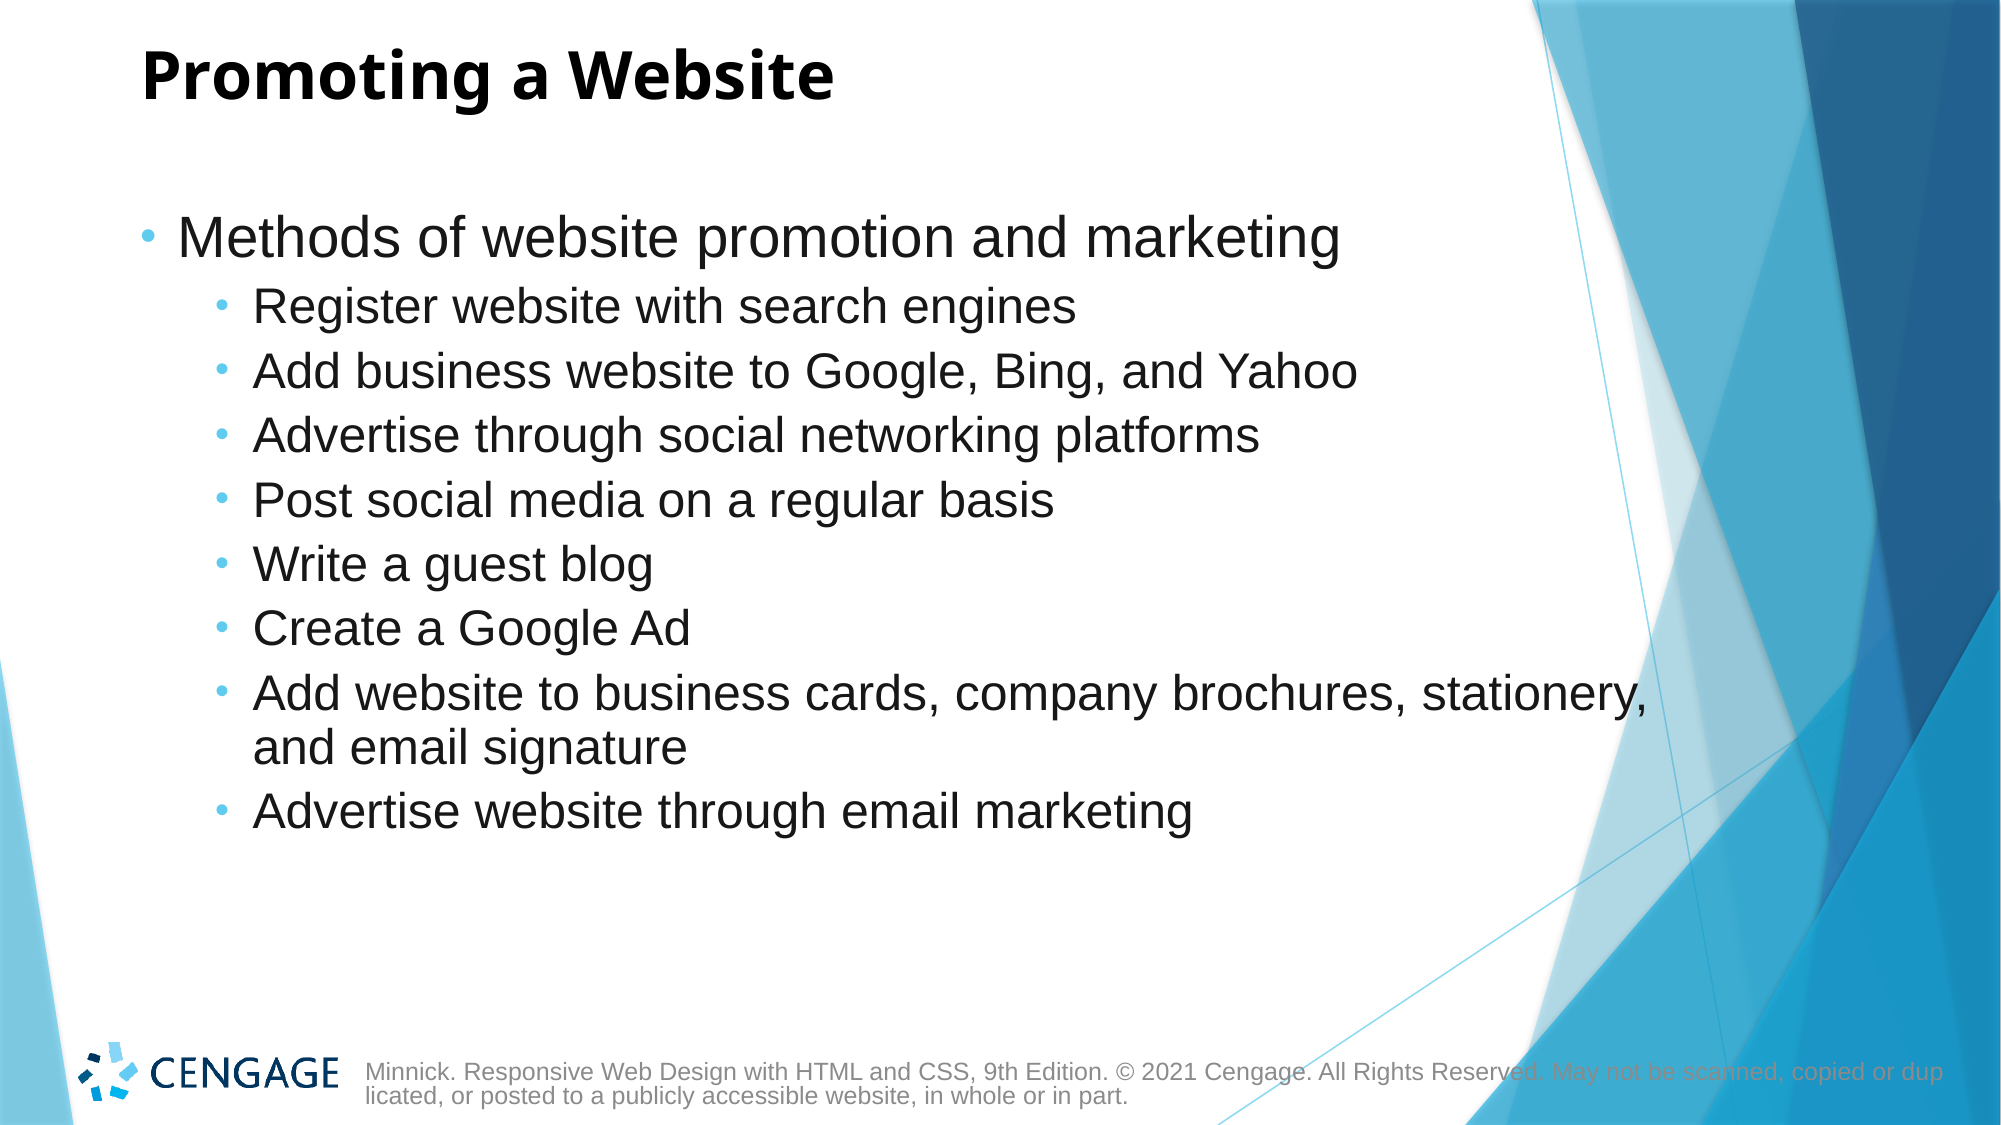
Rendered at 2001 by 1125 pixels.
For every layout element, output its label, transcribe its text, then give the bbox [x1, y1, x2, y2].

picture [78, 1042, 338, 1101]
list Methods of website promotion and marketing Register website with search engines Add business website to Google, Bing, and Yahoo Advertise through social networking platforms Post social media on a regular basis Write a guest blog Create a Google Ad Add website to business cards, company brochures, stationery, and email signature Advertise website through email marketing [125, 200, 1688, 1024]
footer Minnick. Responsive Web Design with HTML and CSS, 9th Edition. © 2021 Cengage. All Rights Reserved. May not be scanned, copied or duplicated, or posted to a publicly accessible website, in whole or in part. [350, 1040, 1967, 1100]
title Promoting a Website [125, 24, 1850, 125]
